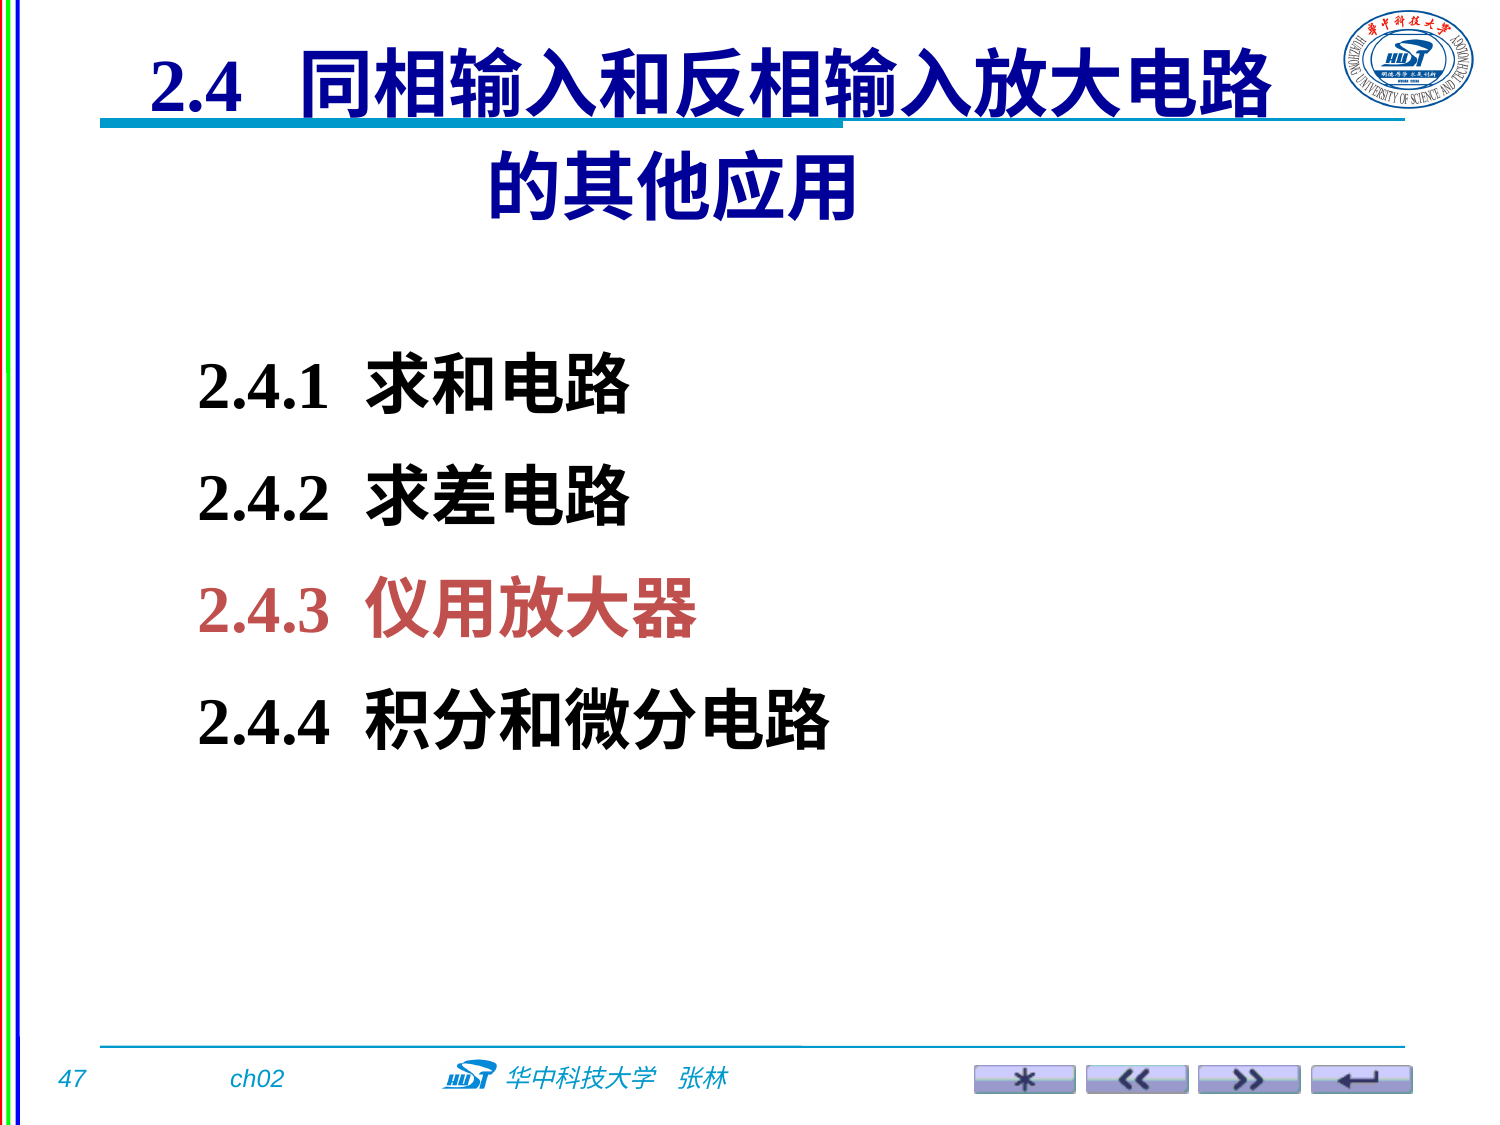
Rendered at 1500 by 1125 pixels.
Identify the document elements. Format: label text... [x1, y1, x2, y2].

picture [974, 1065, 1076, 1094]
picture [1340, 7, 1479, 111]
picture [1086, 1065, 1189, 1094]
text_box 2.4 同相输入和反相输入放大电路 的其他应用 [106, 15, 1317, 237]
picture [1198, 1065, 1301, 1094]
picture [1311, 1065, 1413, 1094]
picture [441, 1059, 497, 1089]
text_box 2.4.1 求和电路 2.4.2 求差电路 2.4.3 仪用放大器 2.4.4 积分和微分电路 [183, 302, 1135, 765]
